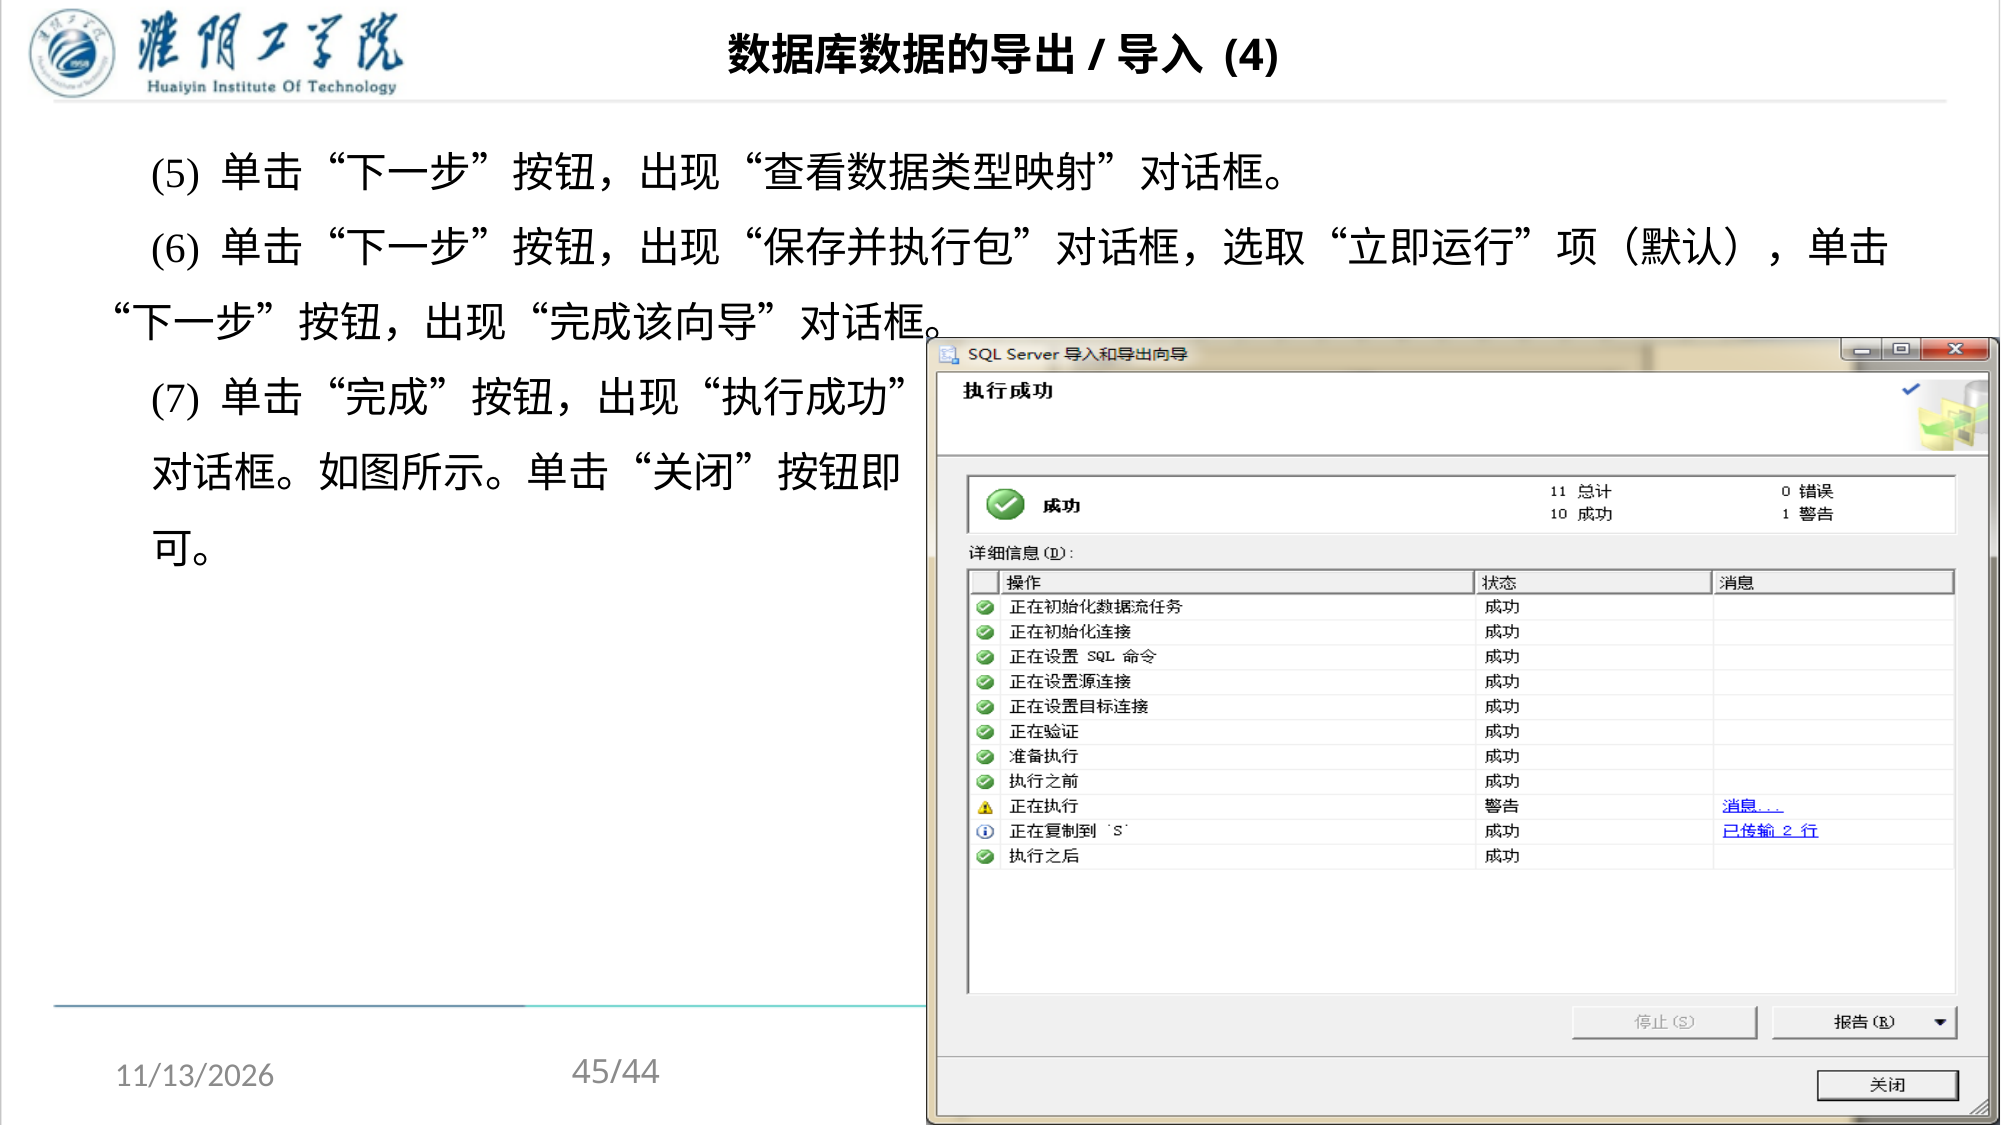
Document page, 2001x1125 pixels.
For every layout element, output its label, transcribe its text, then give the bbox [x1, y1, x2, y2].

slide_number 45/44 [0, 1042, 675, 1103]
picture [0, 0, 2001, 1125]
title 数据库数据的导出/导入 (4) [111, 0, 1895, 113]
list (5) 单击“下一步”按钮，出现“查看数据类型映射”对话框。 (6) 单击“下一步”按钮，出现“保存并执行包”对话框，选取“立即运行”项（默认），单击“下一步”按钮，出现“完成该向导”对话框。 (7) 单击“完成”按钮，出现“执行成功” 对话框。如图所示。单击“关闭”按钮即 可。 [74, 113, 1950, 893]
